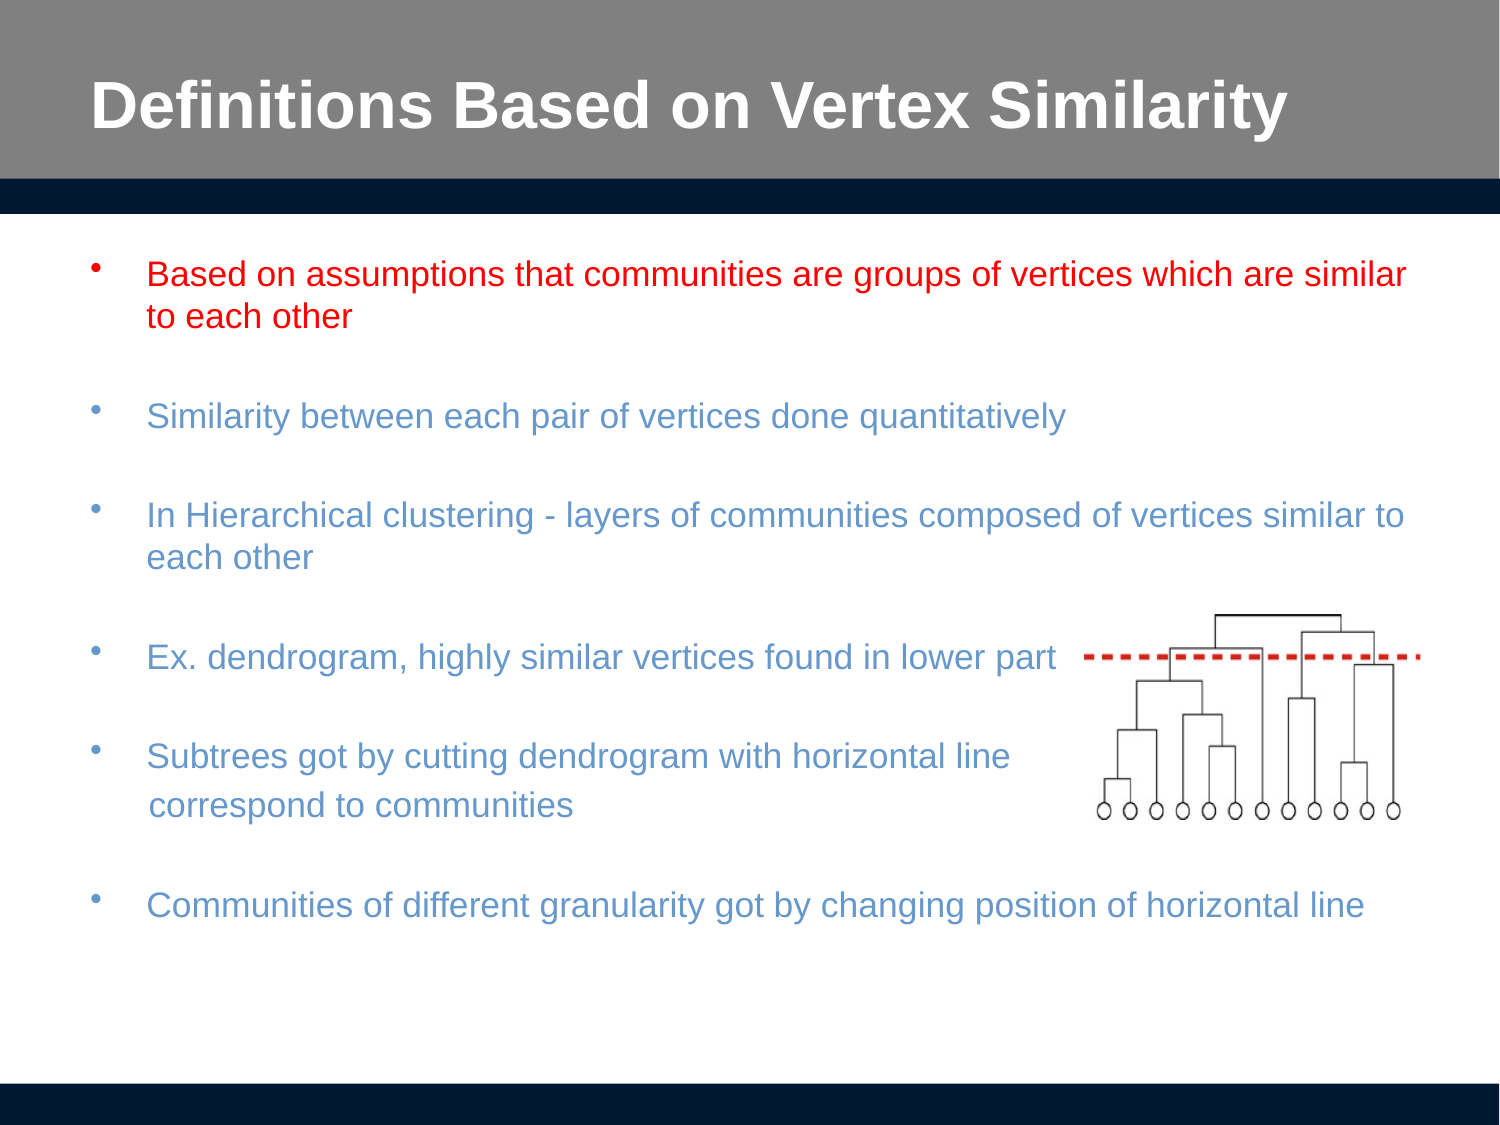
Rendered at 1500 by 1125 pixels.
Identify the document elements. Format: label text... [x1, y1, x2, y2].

picture [1073, 610, 1445, 827]
list Based on assumptions that communities are groups of vertices which are similar to each other Similarity between each pair of vertices done quantitatively In Hierarchical clustering - layers of communities composed of vertices similar to each other Ex. dendrogram, highly similar vertices found in lower part Subtrees got by cutting dendrogram with horizontal line correspond to communities Communities of different granularity got by changing position of horizontal line [75, 243, 1436, 1000]
title Definitions Based on Vertex Similarity [75, 42, 1436, 161]
